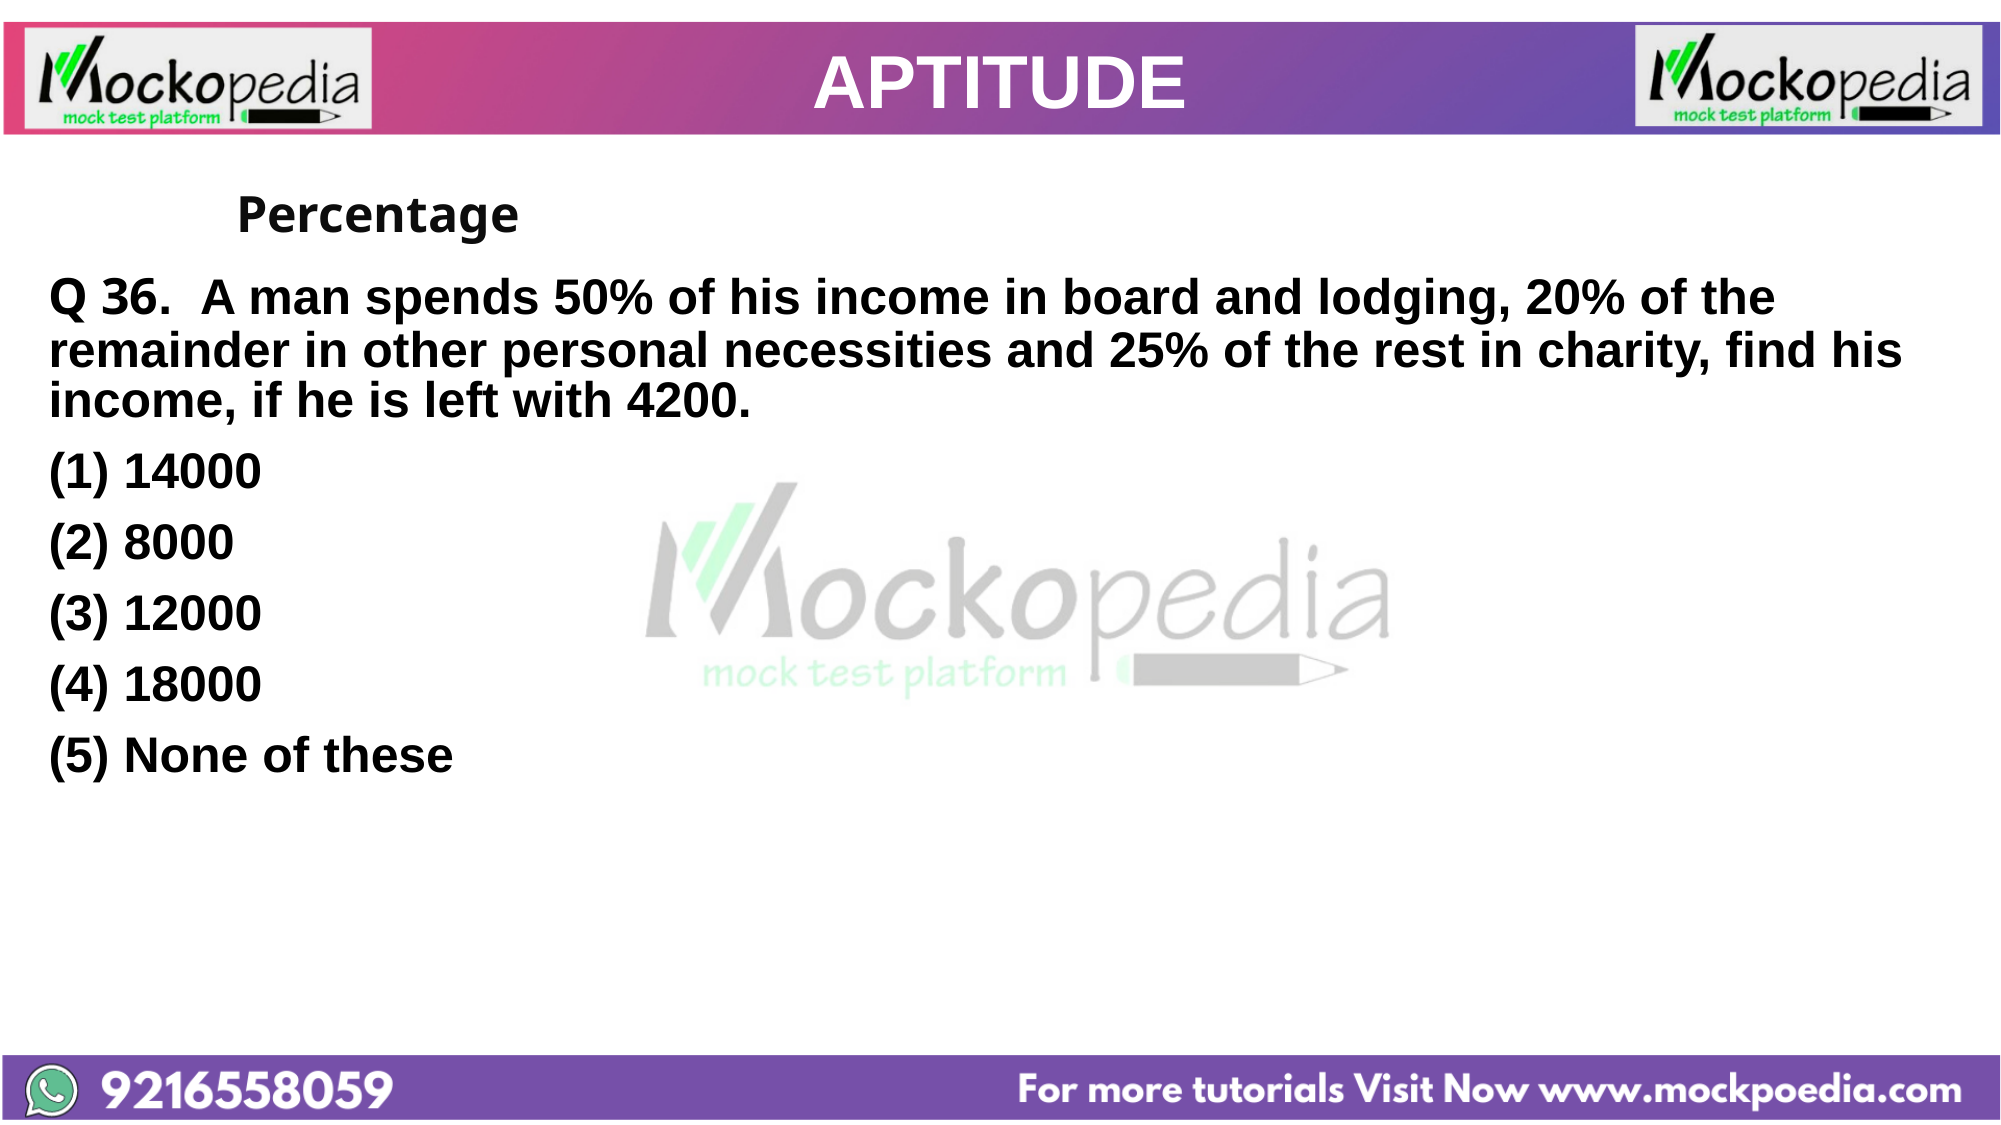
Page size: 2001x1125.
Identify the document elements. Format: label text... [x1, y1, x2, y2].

list Percentage Q 36. A man spends 50% of his income in board and lodging, 20% of the remainder in other personal necessities and 25% of the rest in charity, find his income, if he is left with 4200. 14000 (2) 8000 (3) 12000 (4) 18000 (5) None of these [33, 175, 1959, 1053]
title APTITUDE [41, 31, 1959, 142]
picture [0, 0, 2001, 1125]
